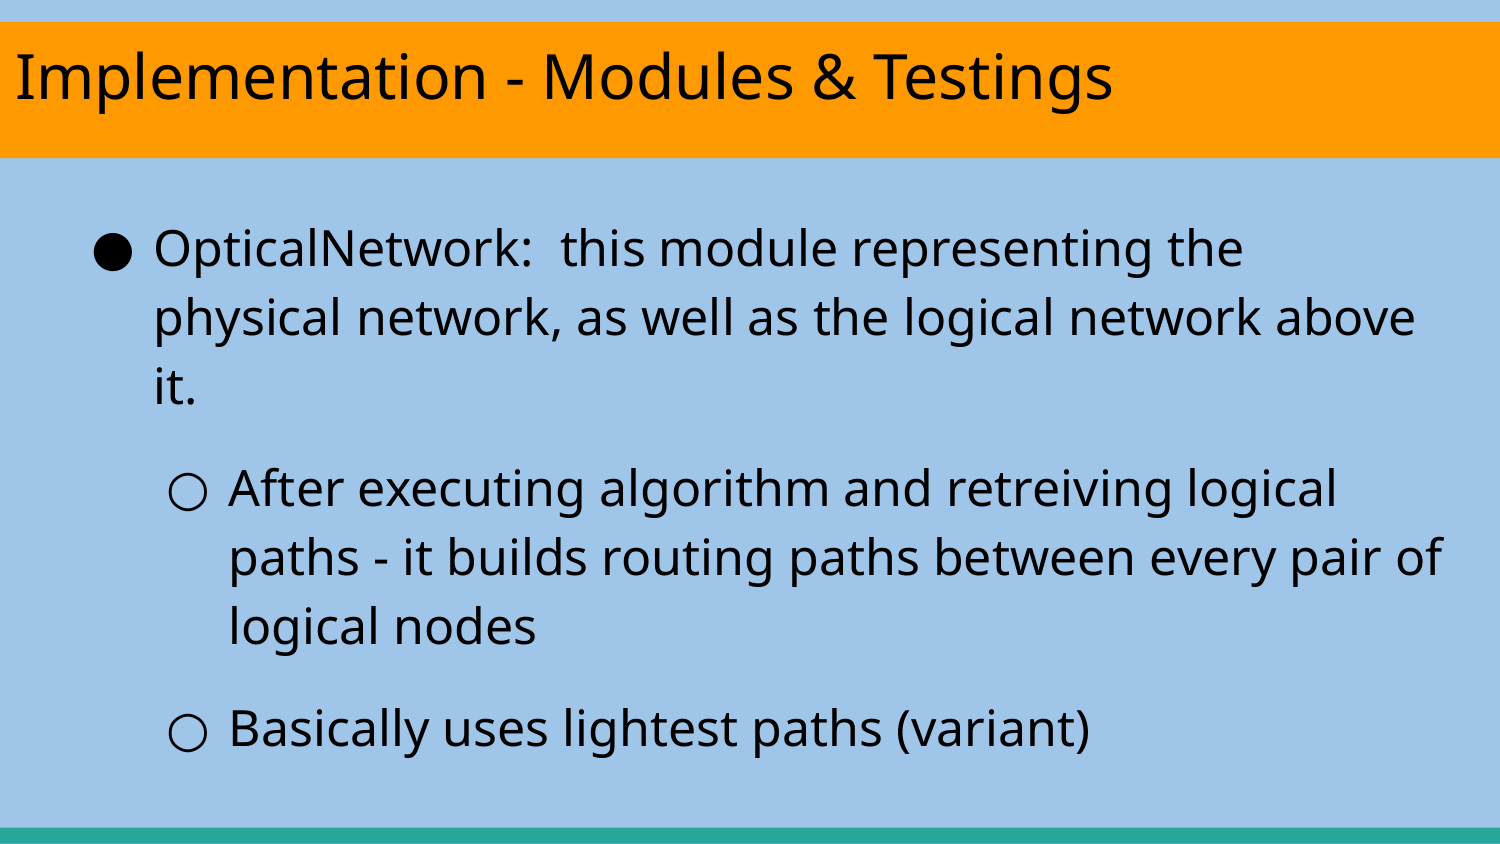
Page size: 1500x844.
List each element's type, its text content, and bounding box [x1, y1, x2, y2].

list OpticalNetwork: this module representing the physical network, as well as the logical network above it. After executing algorithm and retreiving logical paths - it builds routing paths between every pair of logical nodes Basically uses lightest paths (variant) [63, 192, 1462, 810]
title Implementation - Modules & Testings [0, 22, 1500, 159]
